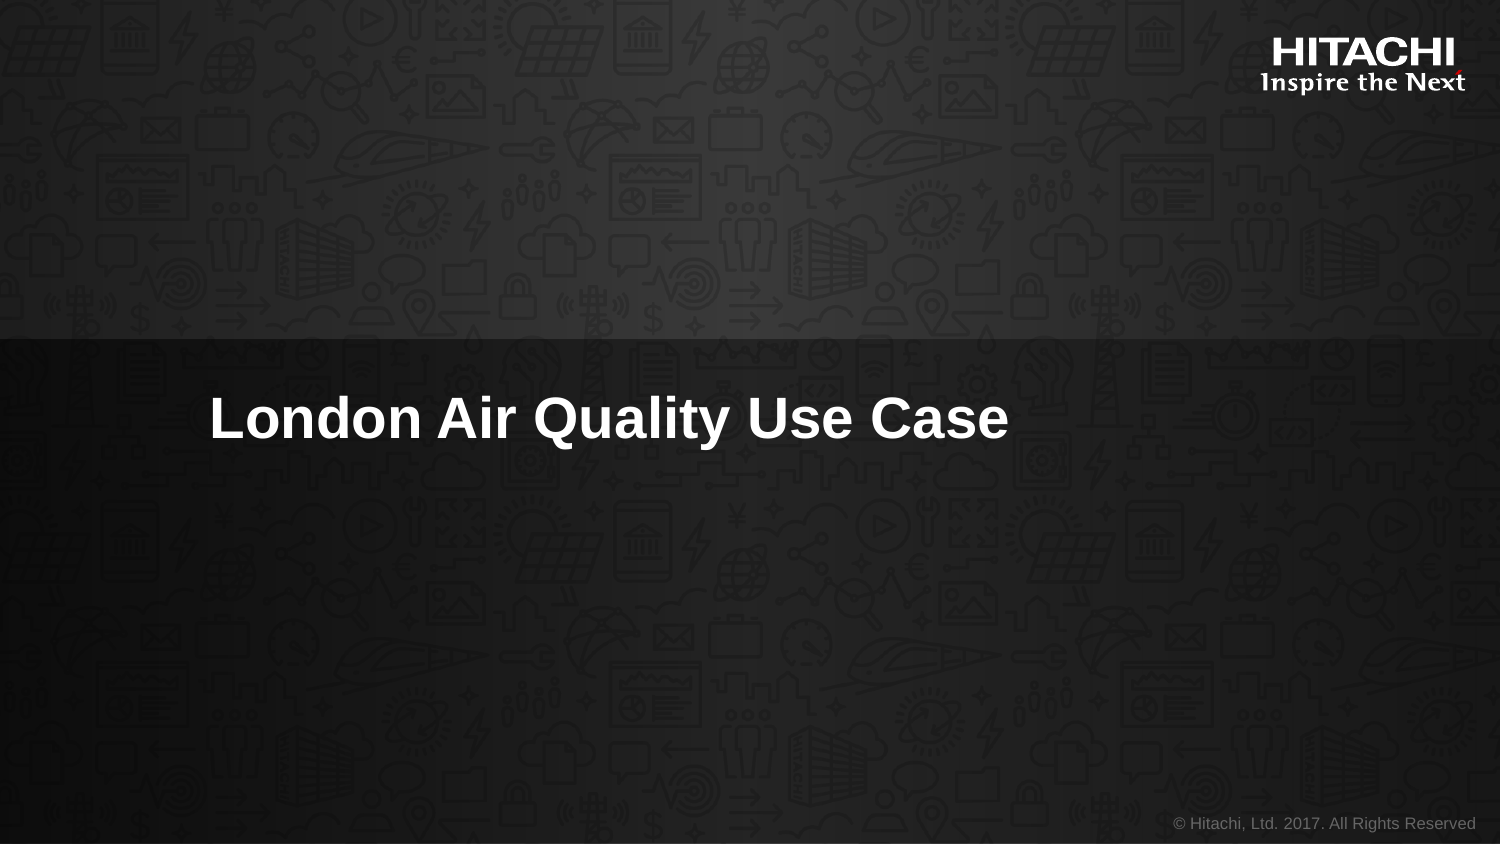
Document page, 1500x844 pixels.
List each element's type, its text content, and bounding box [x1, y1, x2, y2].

title London Air Quality Use Case [194, 380, 1451, 520]
